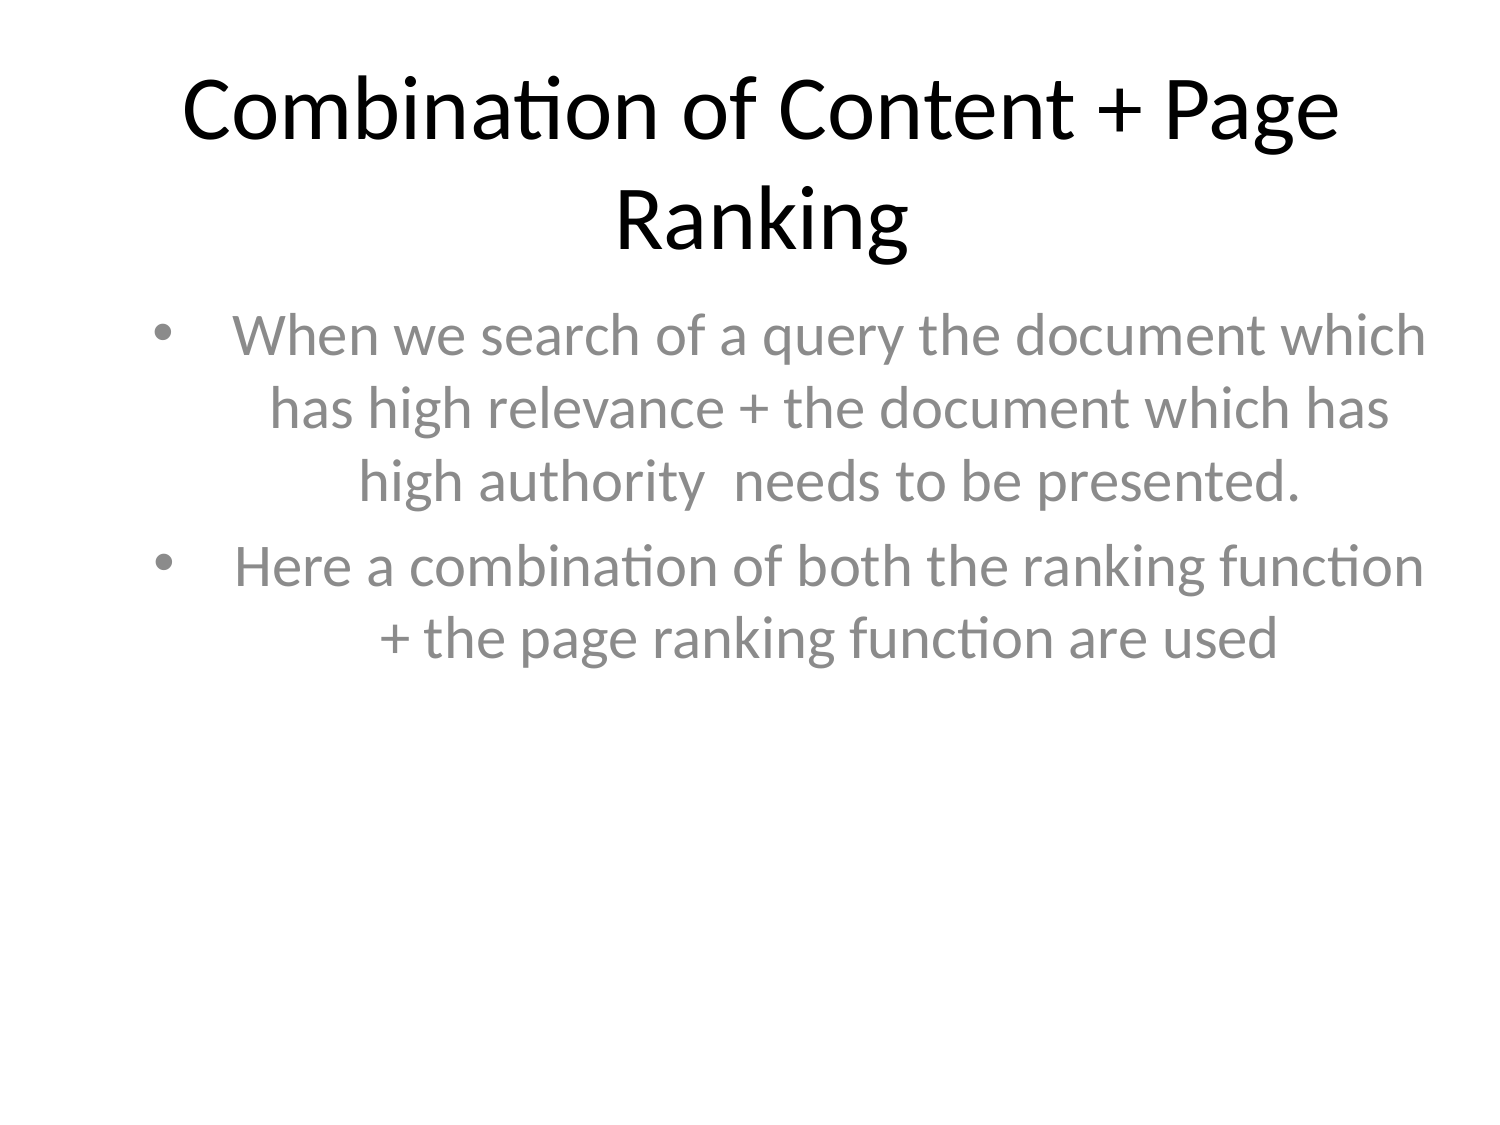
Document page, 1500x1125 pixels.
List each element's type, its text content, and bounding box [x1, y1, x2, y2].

subtitle When we search of a query the document which has high relevance + the document which has high authority needs to be presented. Here a combination of both the ranking function + the page ranking function are used [137, 287, 1450, 788]
title Combination of Content + Page Ranking [125, 37, 1400, 279]
